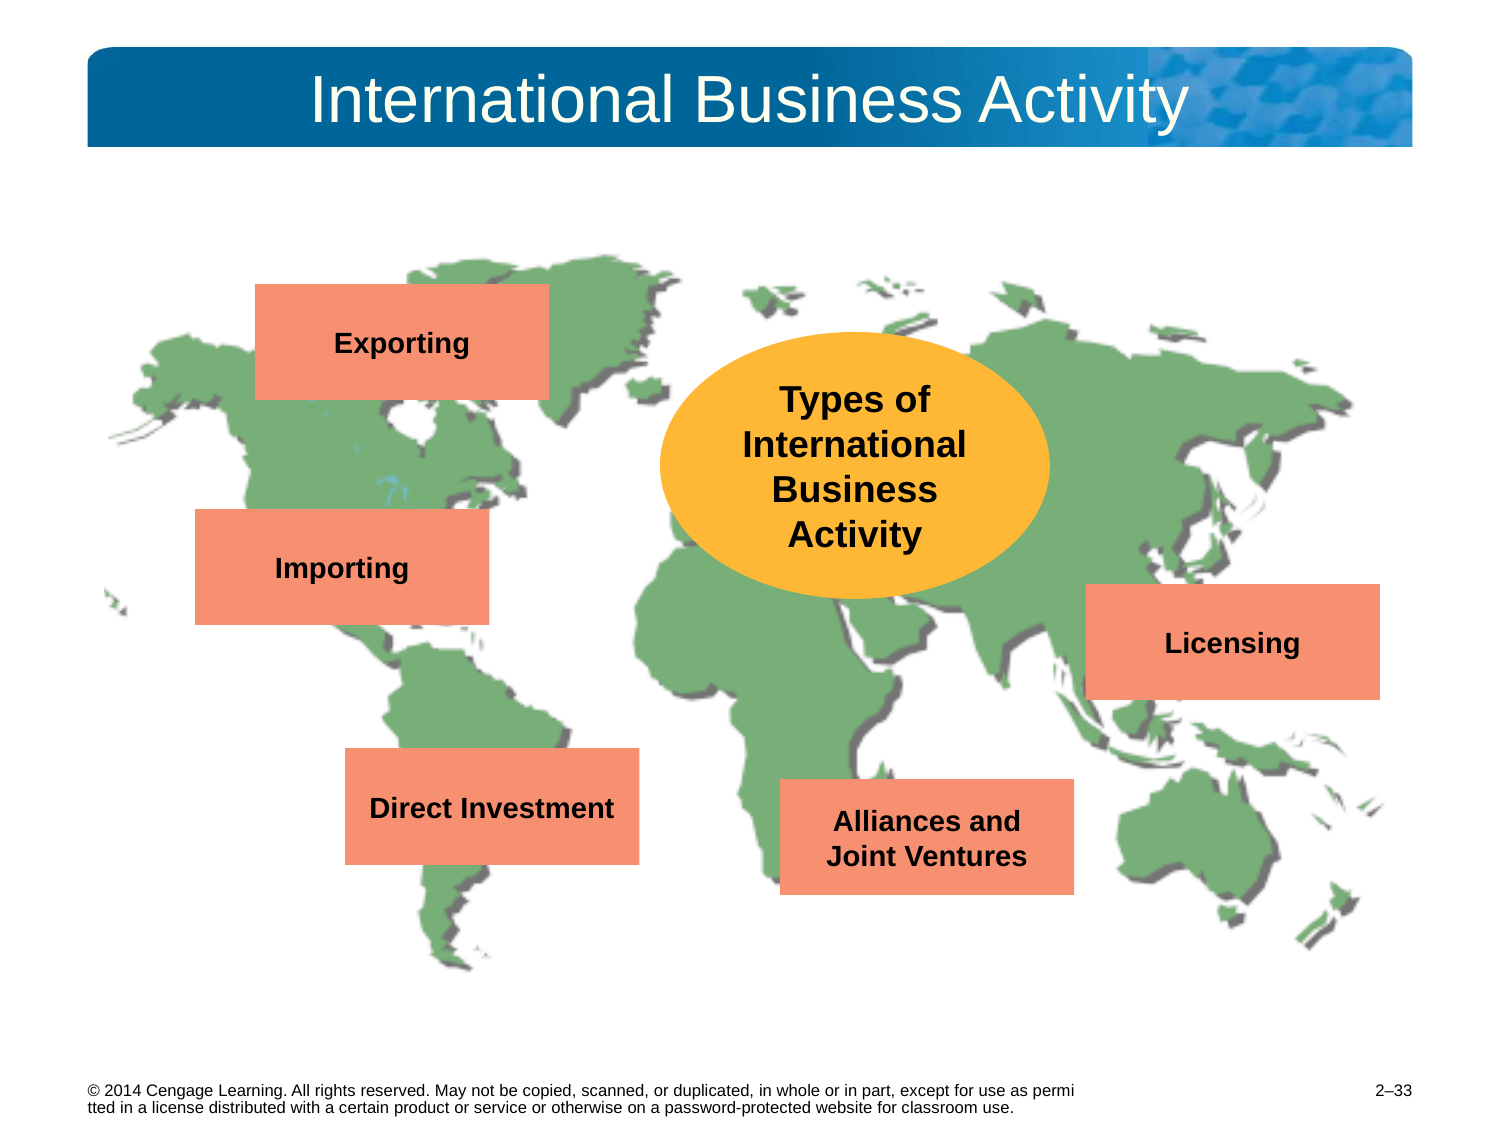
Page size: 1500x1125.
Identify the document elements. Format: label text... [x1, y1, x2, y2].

slide_number 2–33 [1224, 1046, 1413, 1100]
footer © 2014 Cengage Learning. All rights reserved. May not be copied, scanned, or duplicated, in whole or in part, except for use as permitted in a license distributed with a certain product or service or otherwise on a password-protected website for classroom use. [87, 1050, 1080, 1100]
title International Business Activity [87, 47, 1413, 147]
picture [104, 247, 1395, 981]
